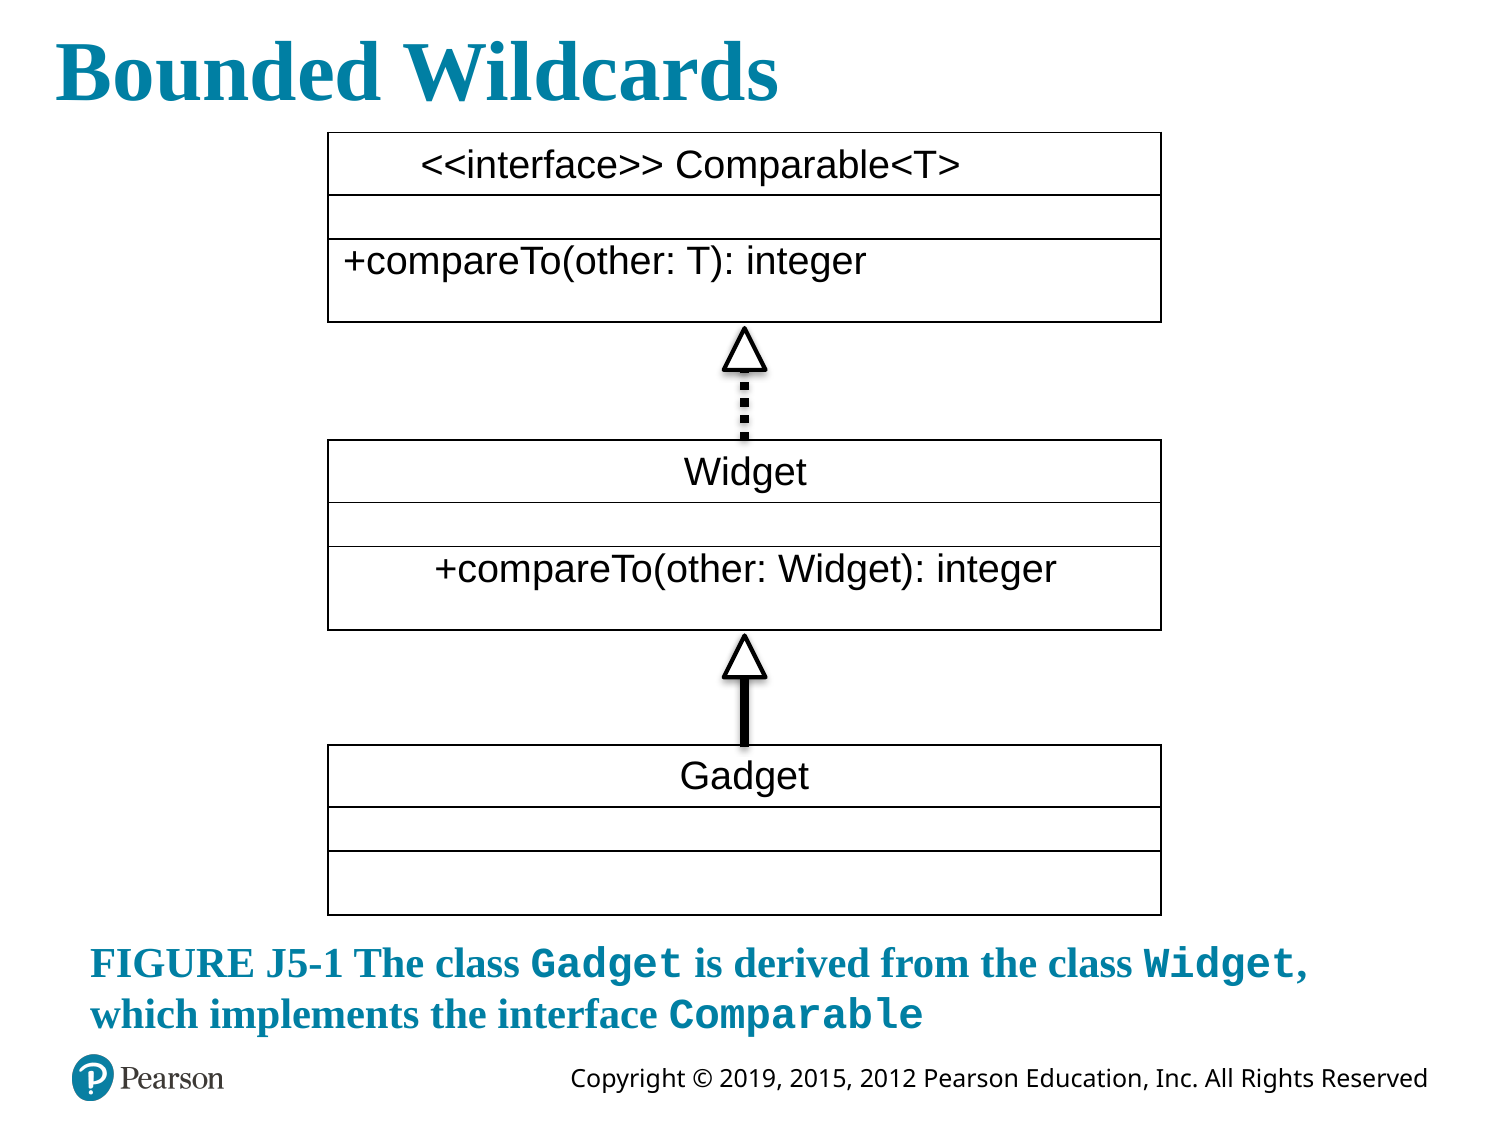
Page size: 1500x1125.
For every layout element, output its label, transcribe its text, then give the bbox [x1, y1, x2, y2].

table_header Gadget [329, 746, 1160, 806]
picture [98, 1054, 224, 1101]
table_cell +compareTo(other: Widget): integer [329, 547, 1160, 629]
picture [80, 1063, 106, 1088]
table_cell [329, 808, 1160, 850]
table_header <<interface>> Comparable<T> [329, 133, 1160, 194]
table_cell [329, 852, 1160, 914]
title Bounded Wildcards [40, 0, 1438, 133]
table_cell [329, 196, 1160, 238]
list FIGURE J5-1 The class Gadget is derived from the class Widget, which implements the interface Comparable [74, 918, 1426, 1053]
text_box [723, 325, 766, 441]
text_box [723, 633, 766, 748]
table_cell [329, 503, 1160, 546]
table_header Widget [329, 441, 1160, 502]
table_cell +compareTo(other: T): integer [329, 240, 1160, 321]
picture [72, 1087, 83, 1101]
picture [72, 1054, 88, 1070]
